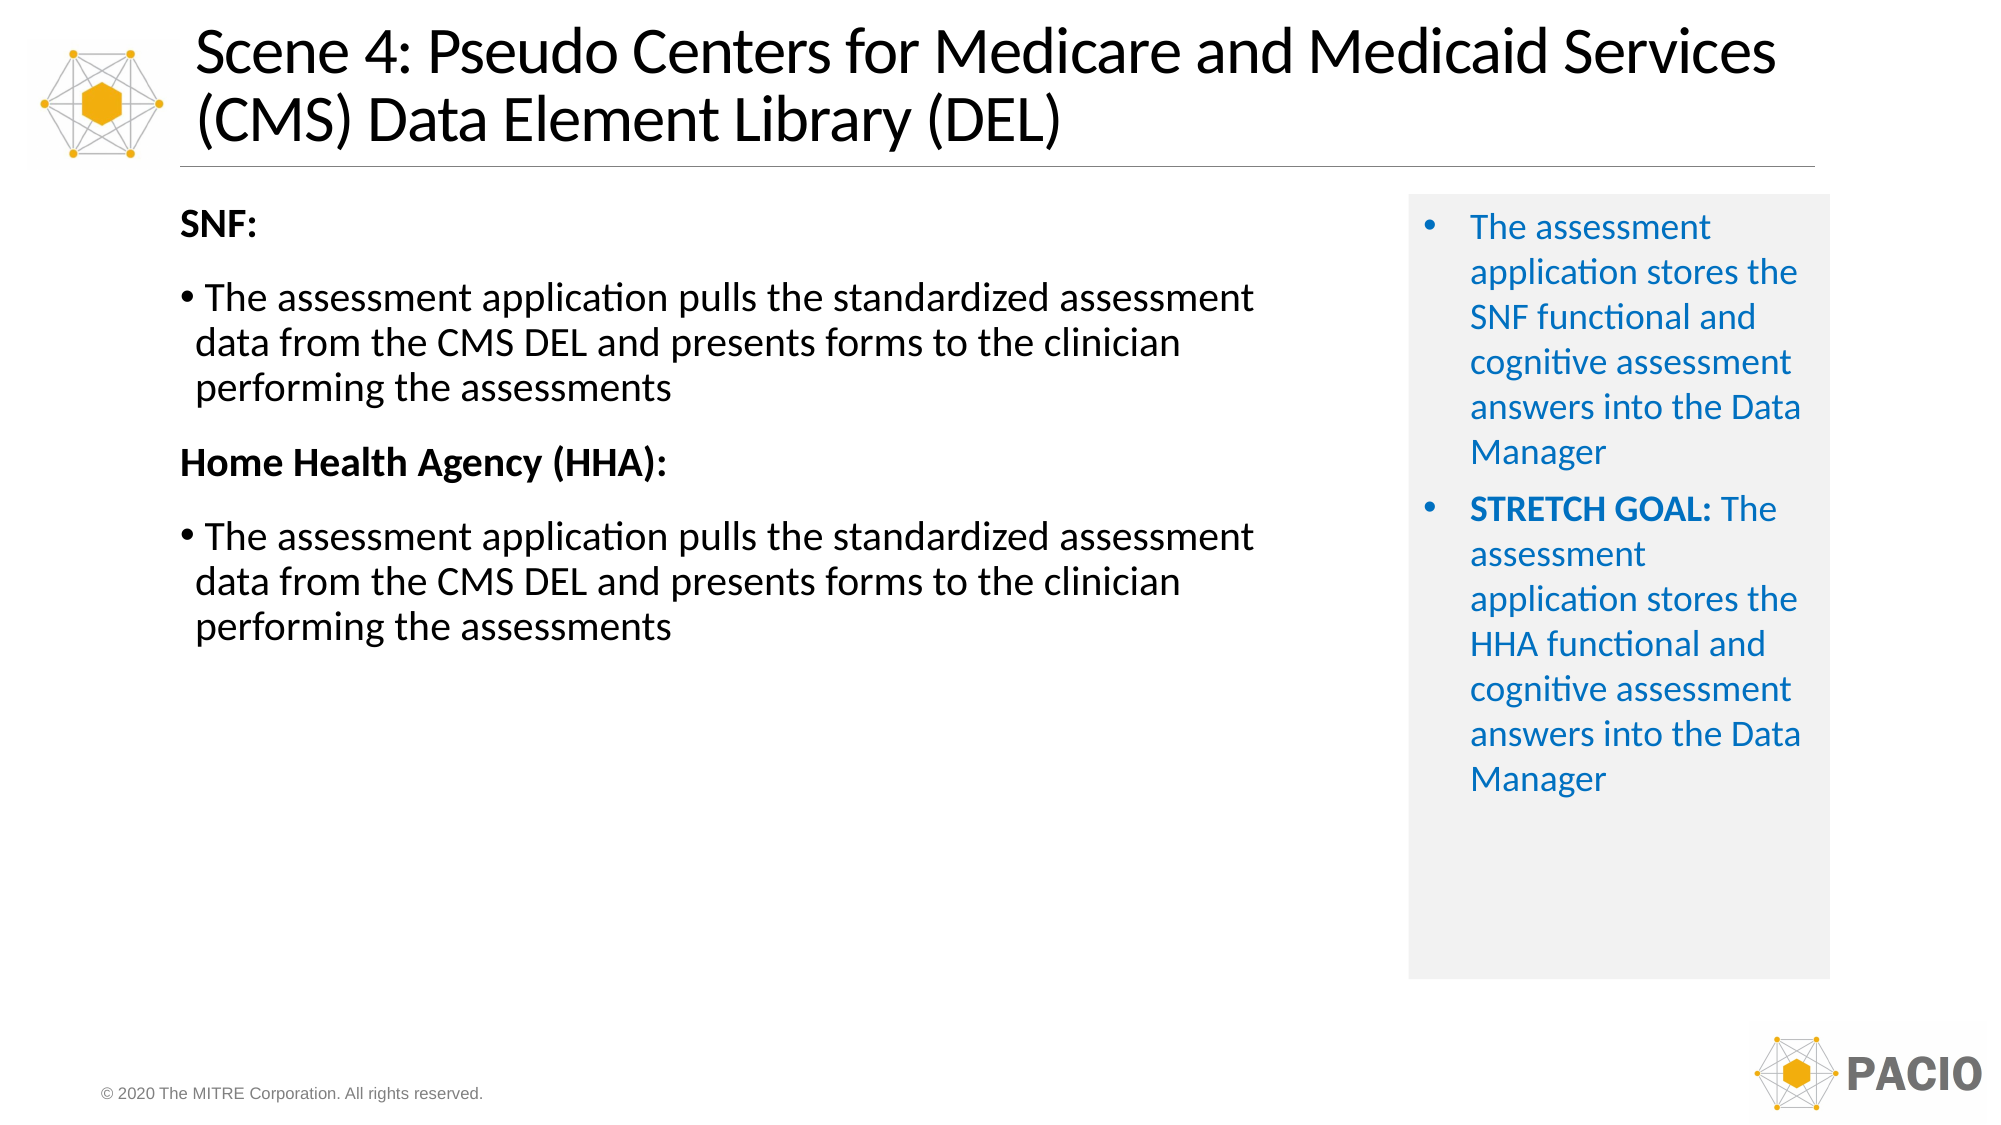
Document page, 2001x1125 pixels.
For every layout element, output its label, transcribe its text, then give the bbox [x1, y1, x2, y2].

text_box The assessment application stores the SNF functional and cognitive assessment answers into the Data Manager STRETCH GOAL: The assessment application stores the HHA functional and cognitive assessment answers into the Data Manager [1408, 194, 1830, 980]
title Scene 4: Pseudo Centers for Medicare and Medicaid Services (CMS) Data Element Library (DEL) [180, 47, 1830, 163]
list SNF: The assessment application pulls the standardized assessment data from the CMS DEL and presents forms to the clinician performing the assessments Home Health Agency (HHA): The assessment application pulls the standardized assessment data from the CMS DEL and presents forms to the clinician performing the assessments [180, 194, 1329, 963]
picture [27, 39, 180, 170]
picture [1749, 1021, 1987, 1124]
